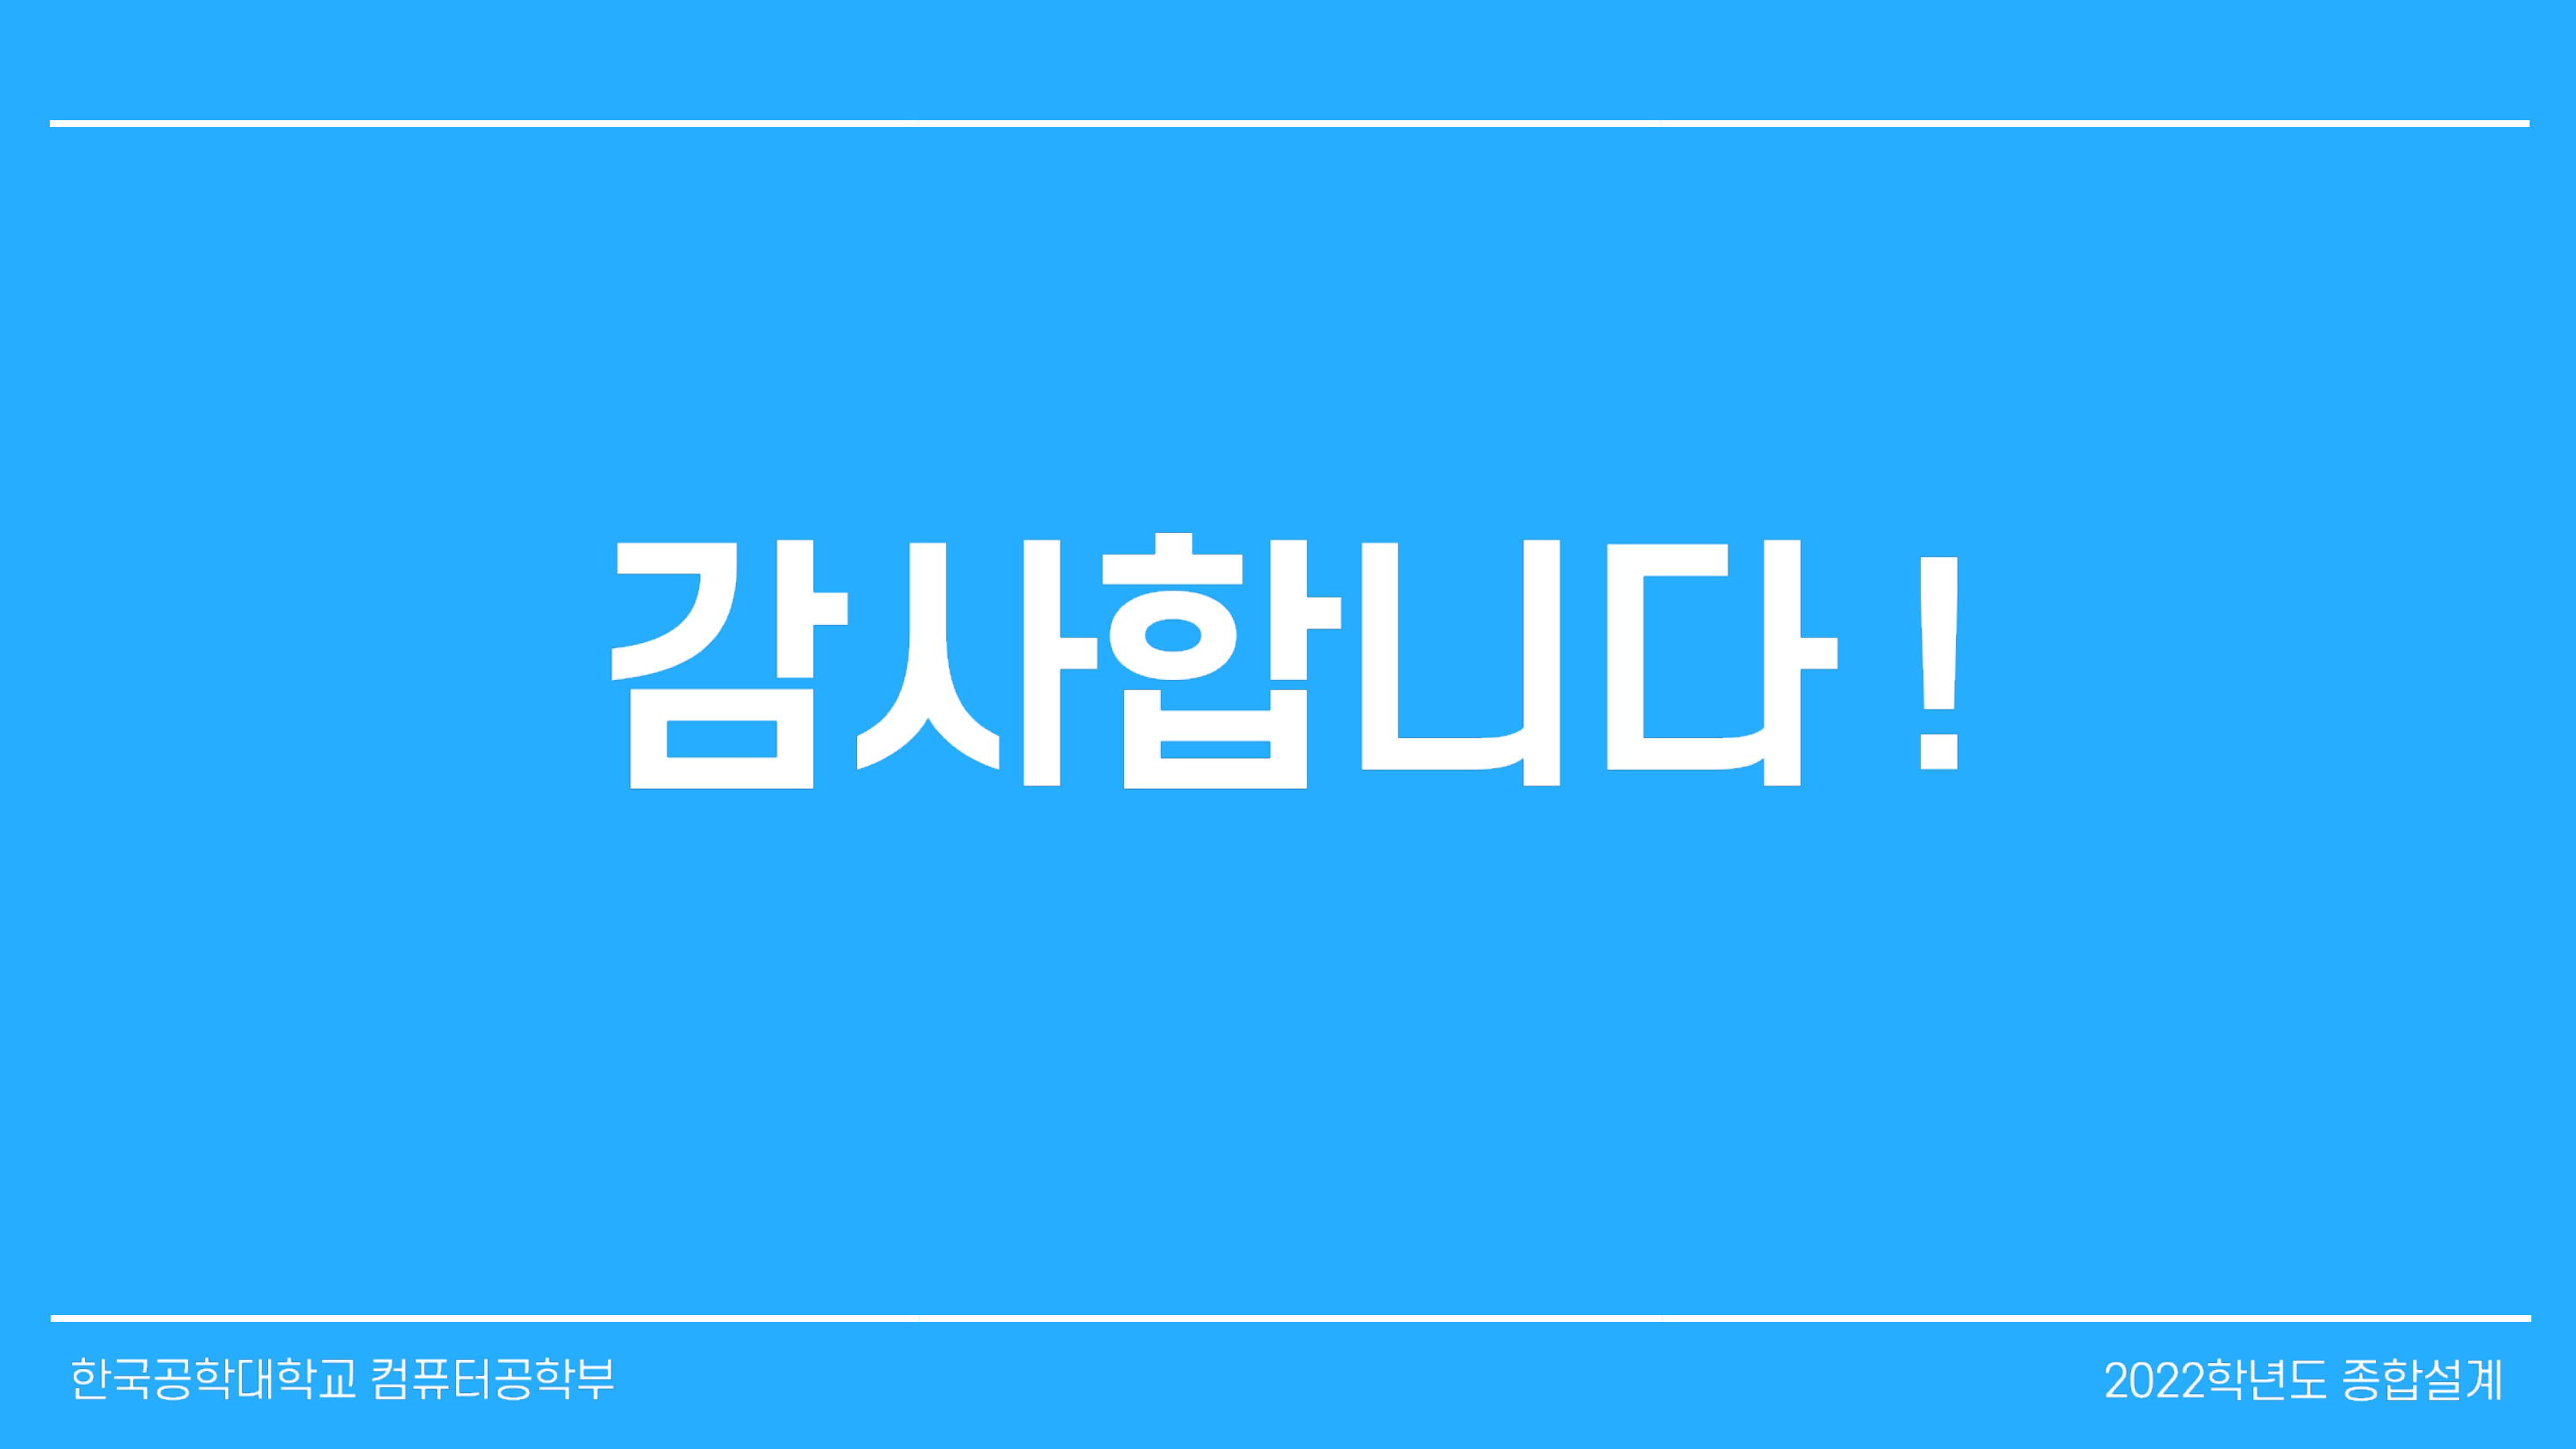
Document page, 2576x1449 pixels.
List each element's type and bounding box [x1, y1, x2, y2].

picture [30, 433, 2081, 910]
text_box [51, 1315, 2531, 1322]
picture [63, 1341, 2524, 1423]
text_box [49, 120, 2530, 127]
